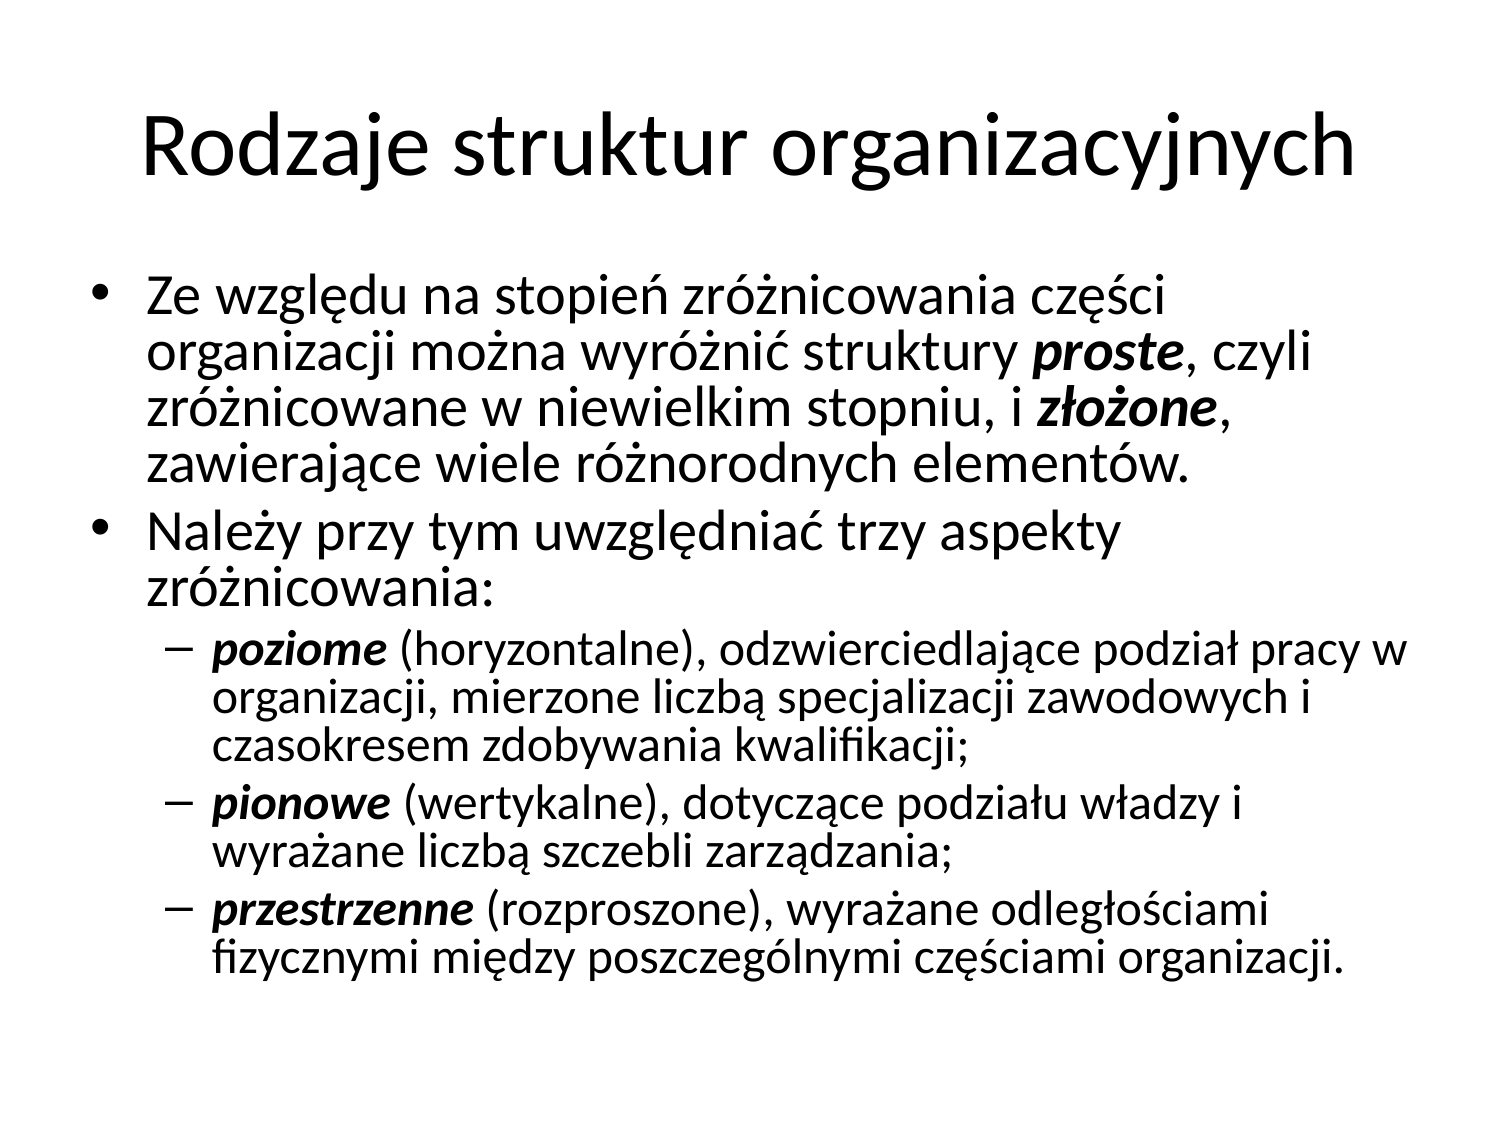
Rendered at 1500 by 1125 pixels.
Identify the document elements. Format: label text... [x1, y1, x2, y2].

list Ze względu na stopień zróżnicowania części organizacji można wyróżnić struktury proste, czyli zróżnicowane w niewielkim stopniu, i złożone, zawierające wiele różnorodnych elementów. Należy przy tym uwzględniać trzy aspekty zróżnicowania: poziome (horyzontalne), odzwierciedlające podział pracy w organizacji, mierzone liczbą specjalizacji zawodowych i czasokresem zdobywania kwalifikacji; pionowe (wertykalne), dotyczące podziału władzy i wyrażane liczbą szczebli zarządzania; przestrzenne (rozproszone), wyrażane odległościami fizycznymi między poszczególnymi częściami organizacji. [74, 262, 1426, 1006]
title Rodzaje struktur organizacyjnych [74, 44, 1426, 233]
